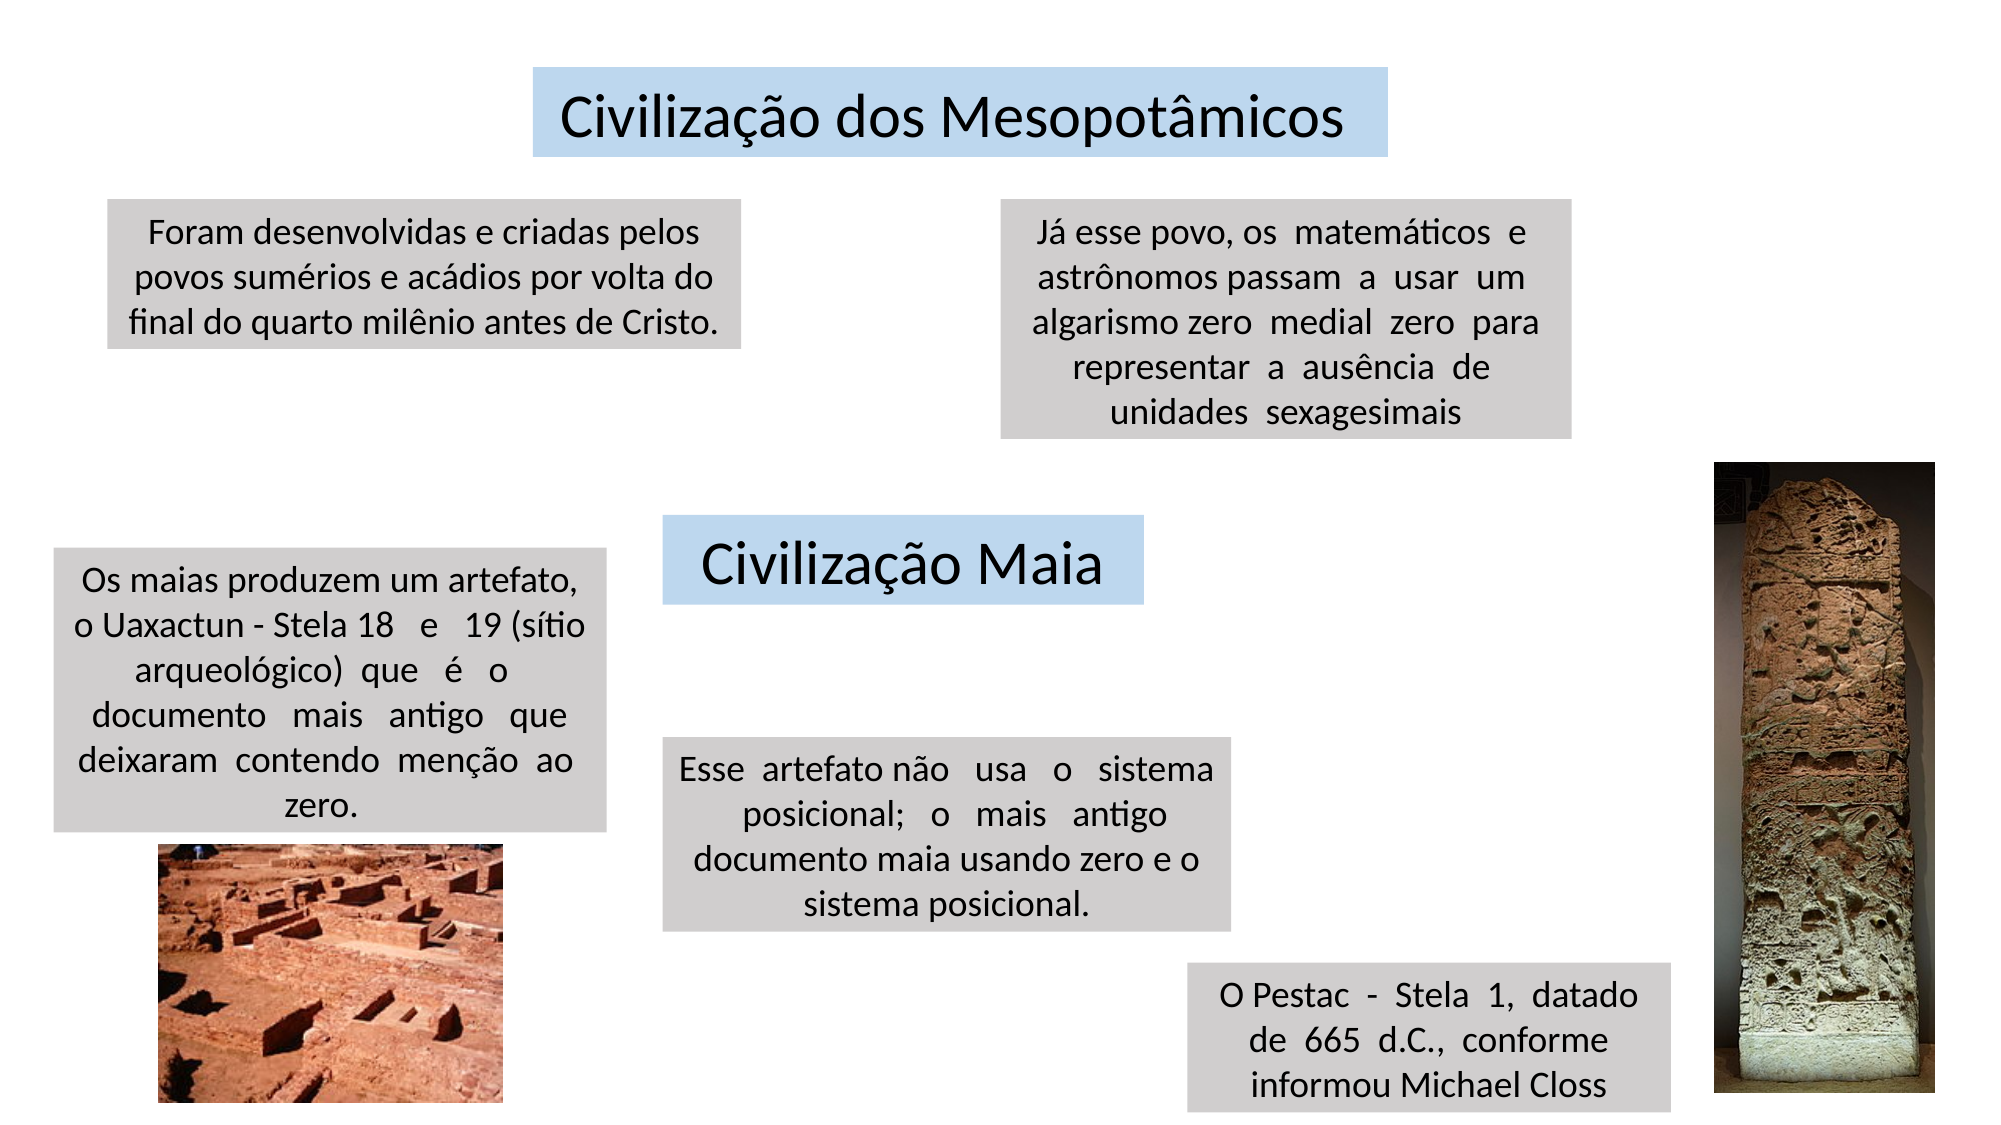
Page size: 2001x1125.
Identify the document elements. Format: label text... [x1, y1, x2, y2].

picture [158, 844, 503, 1103]
text_box Esse artefato não usa o sistema posicional; o mais antigo documento maia usando zero e o sistema posicional. [662, 737, 1232, 932]
text_box Foram desenvolvidas e criadas pelos povos sumérios e acádios por volta do final do quarto milênio antes de Cristo. [107, 199, 742, 349]
picture [1714, 462, 1935, 1093]
text_box [776, 708, 1371, 963]
text_box Os maias produzem um artefato, o Uaxactun - Stela 18 e 19 (sítio arqueológico) que é o documento mais antigo que deixaram contendo menção ao zero. [53, 547, 607, 833]
text_box Civilização dos Mesopotâmicos [532, 67, 1388, 157]
text_box Já esse povo, os matemáticos e astrônomos passam a usar um algarismo zero medial zero para representar a ausência de unidades sexagesimais [1000, 199, 1572, 439]
text_box O Pestac - Stela 1, datado de 665 d.C., conforme informou Michael Closs [1187, 962, 1671, 1113]
text_box Civilização Maia [662, 514, 1144, 605]
